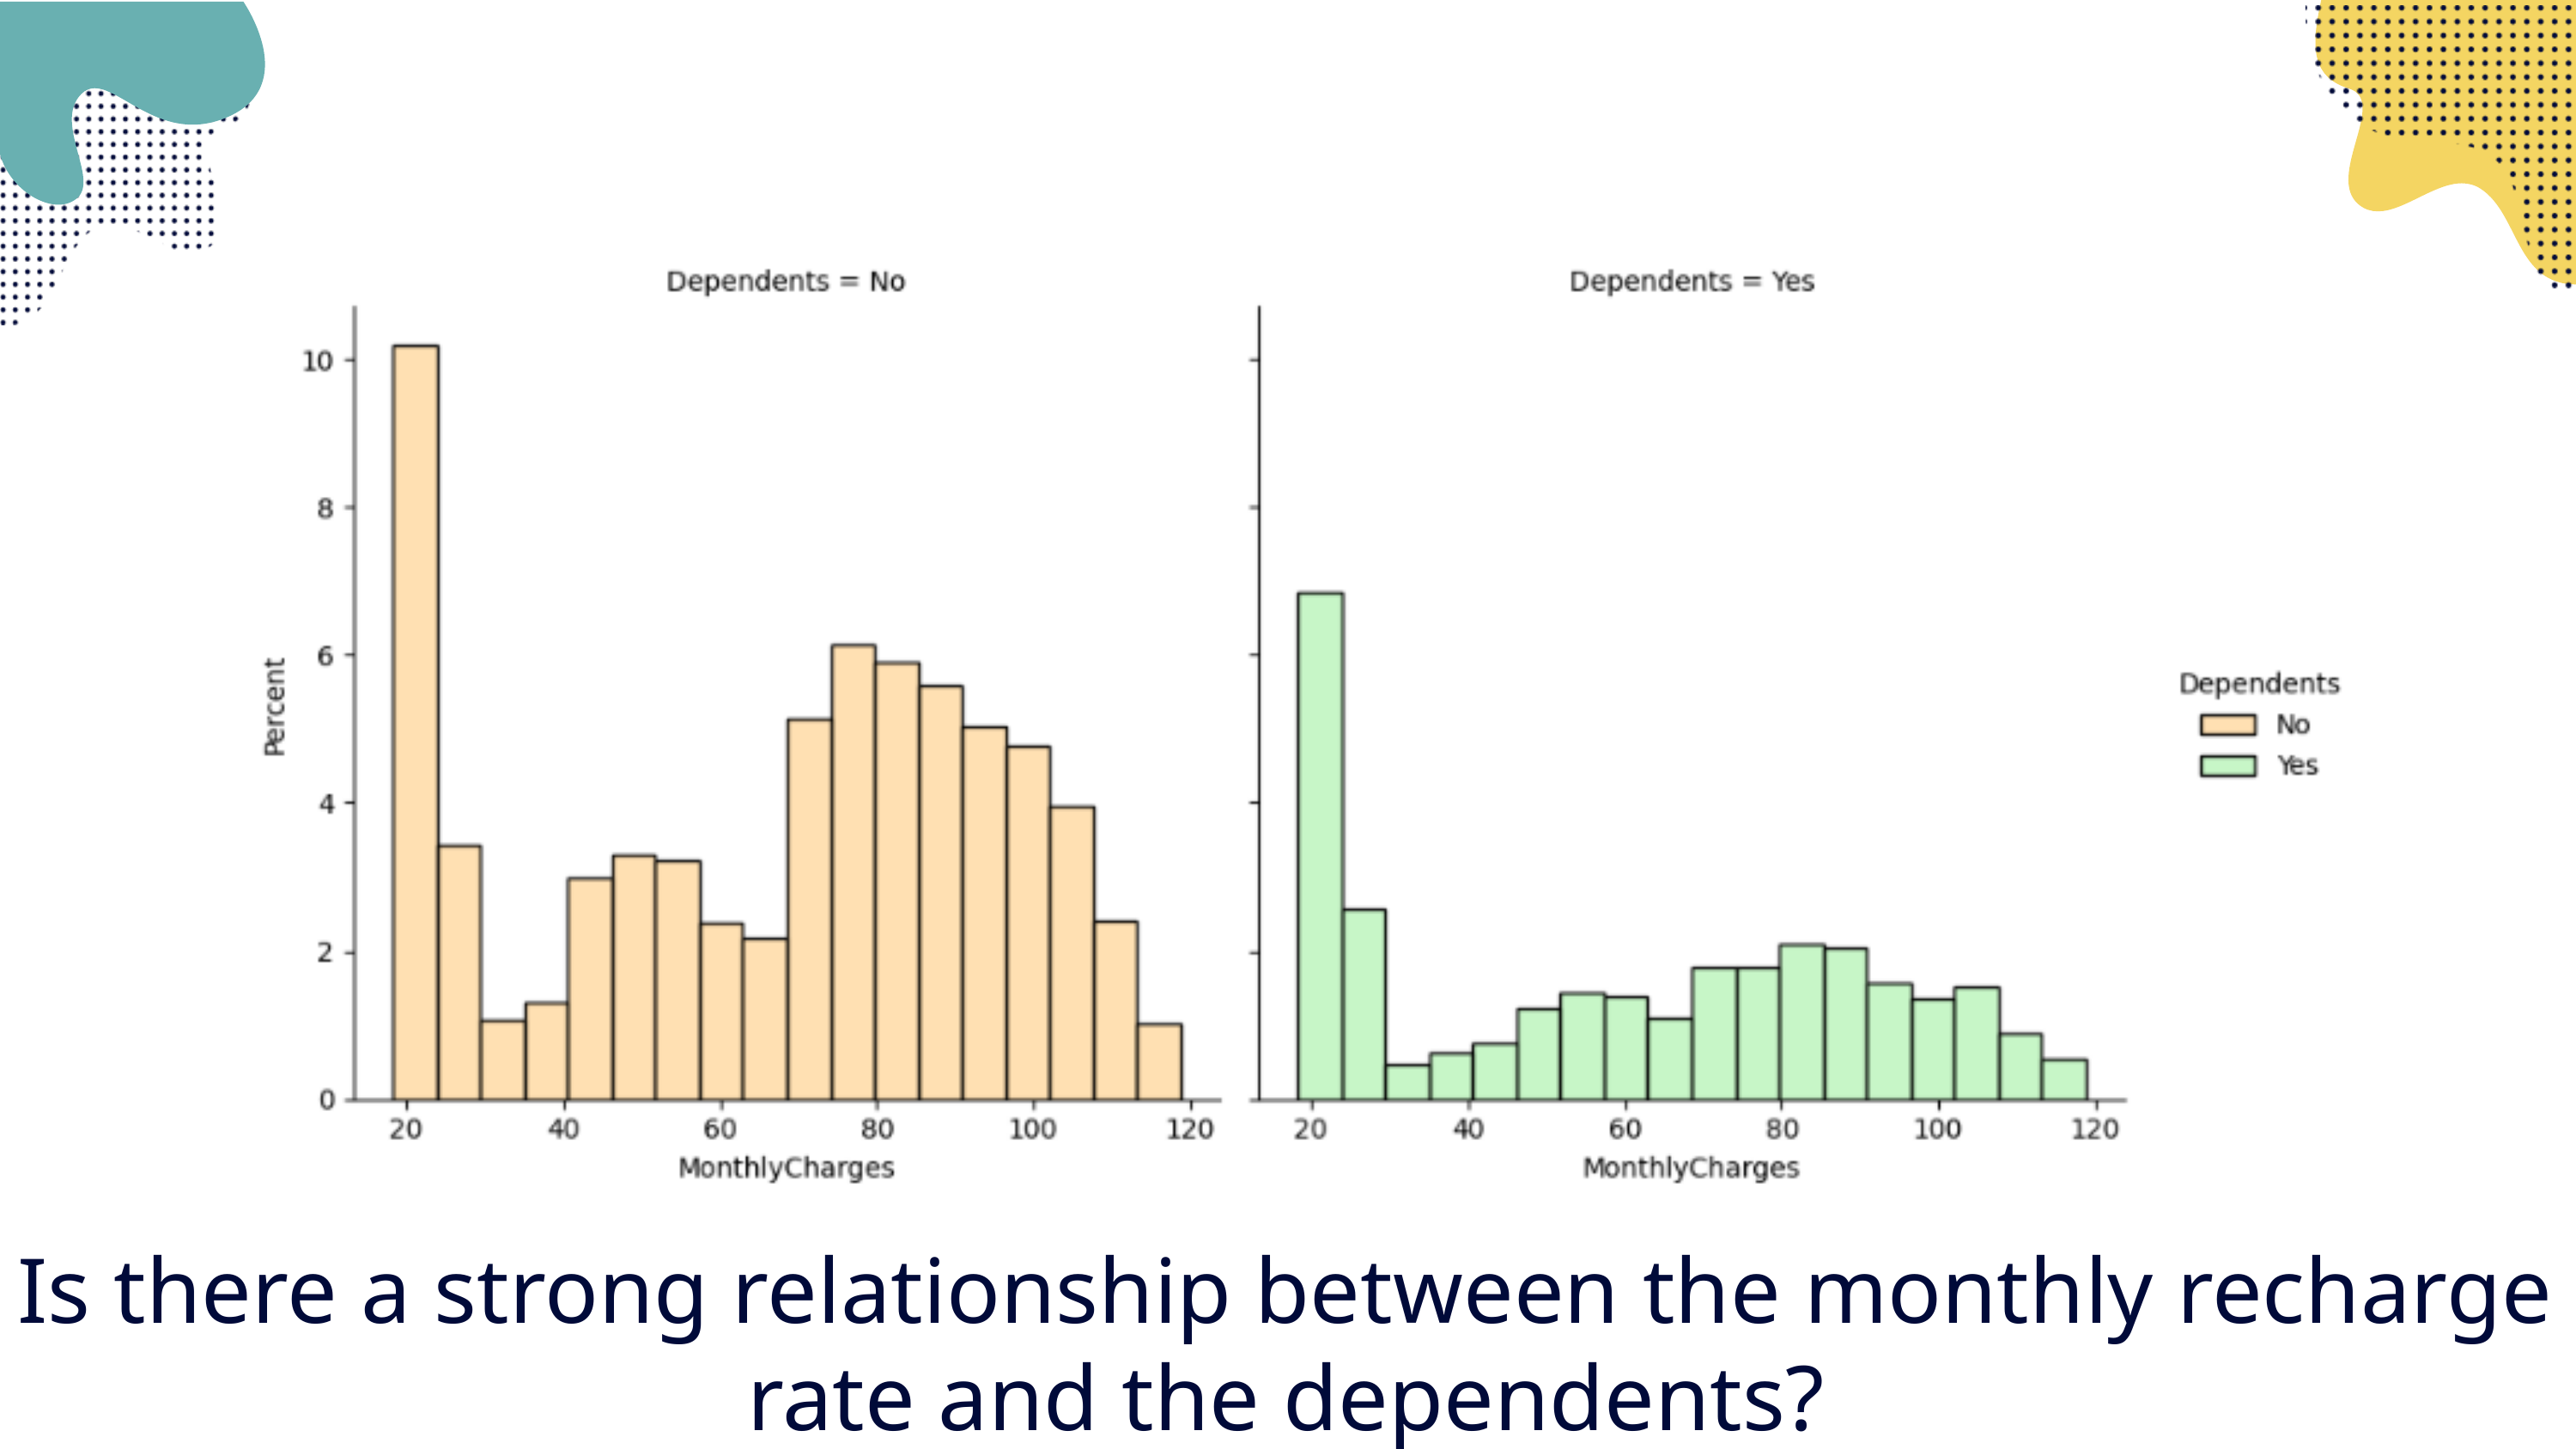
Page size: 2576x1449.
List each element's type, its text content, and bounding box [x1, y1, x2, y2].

text_box [0, 211, 252, 325]
text_box Is there a strong relationship between the monthly recharge rate and the dependents? [0, 1234, 2573, 1449]
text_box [2308, 0, 2576, 285]
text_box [0, 1, 302, 205]
text_box [215, 251, 2361, 1198]
